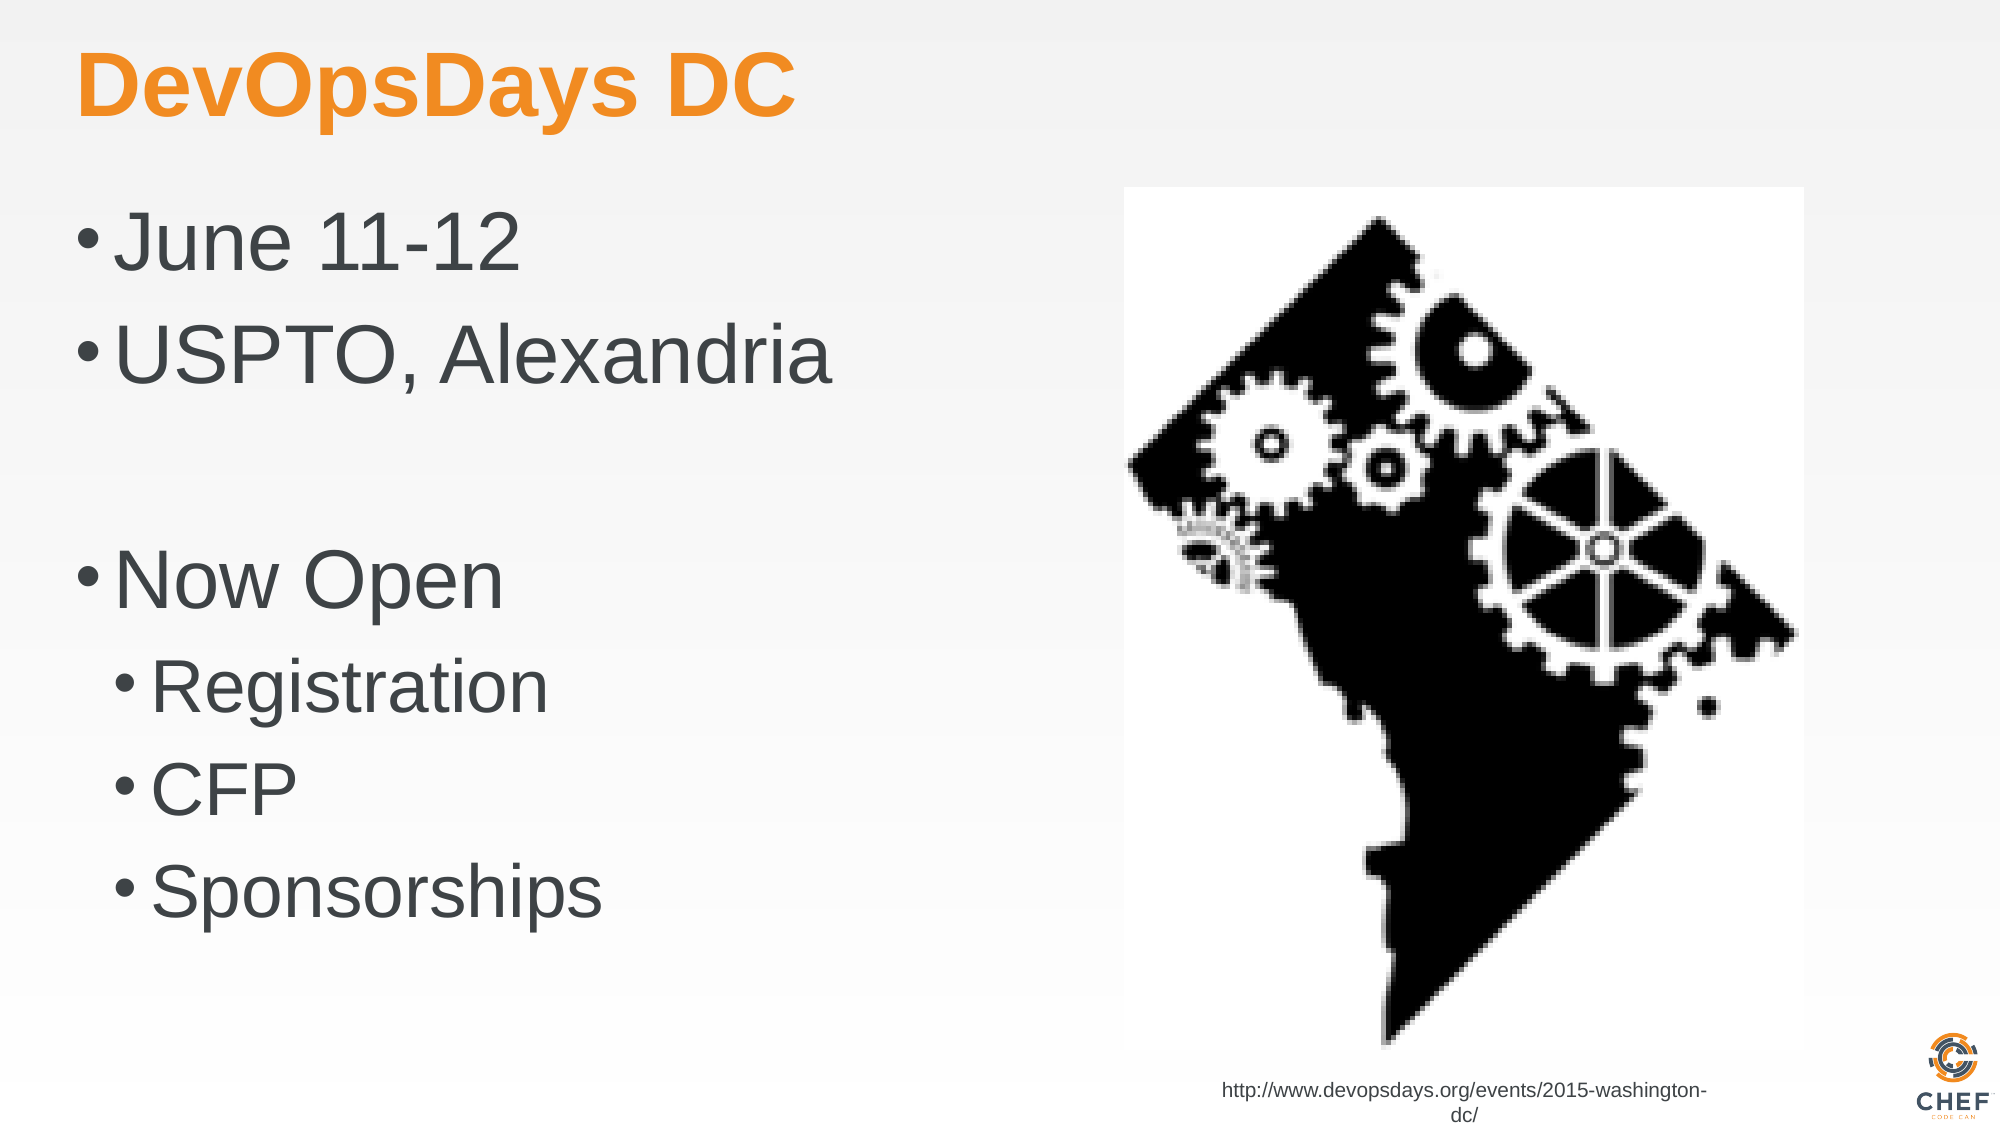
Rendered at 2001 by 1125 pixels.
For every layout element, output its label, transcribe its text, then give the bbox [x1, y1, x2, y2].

list June 11-12 USPTO, Alexandria Now Open Registration CFP Sponsorships [75, 187, 975, 1050]
list http://www.devopsdays.org/events/2015-washington-dc/ [1216, 1076, 1713, 1125]
title DevOpsDays DC [75, 37, 1913, 140]
picture [1013, 187, 2000, 1125]
